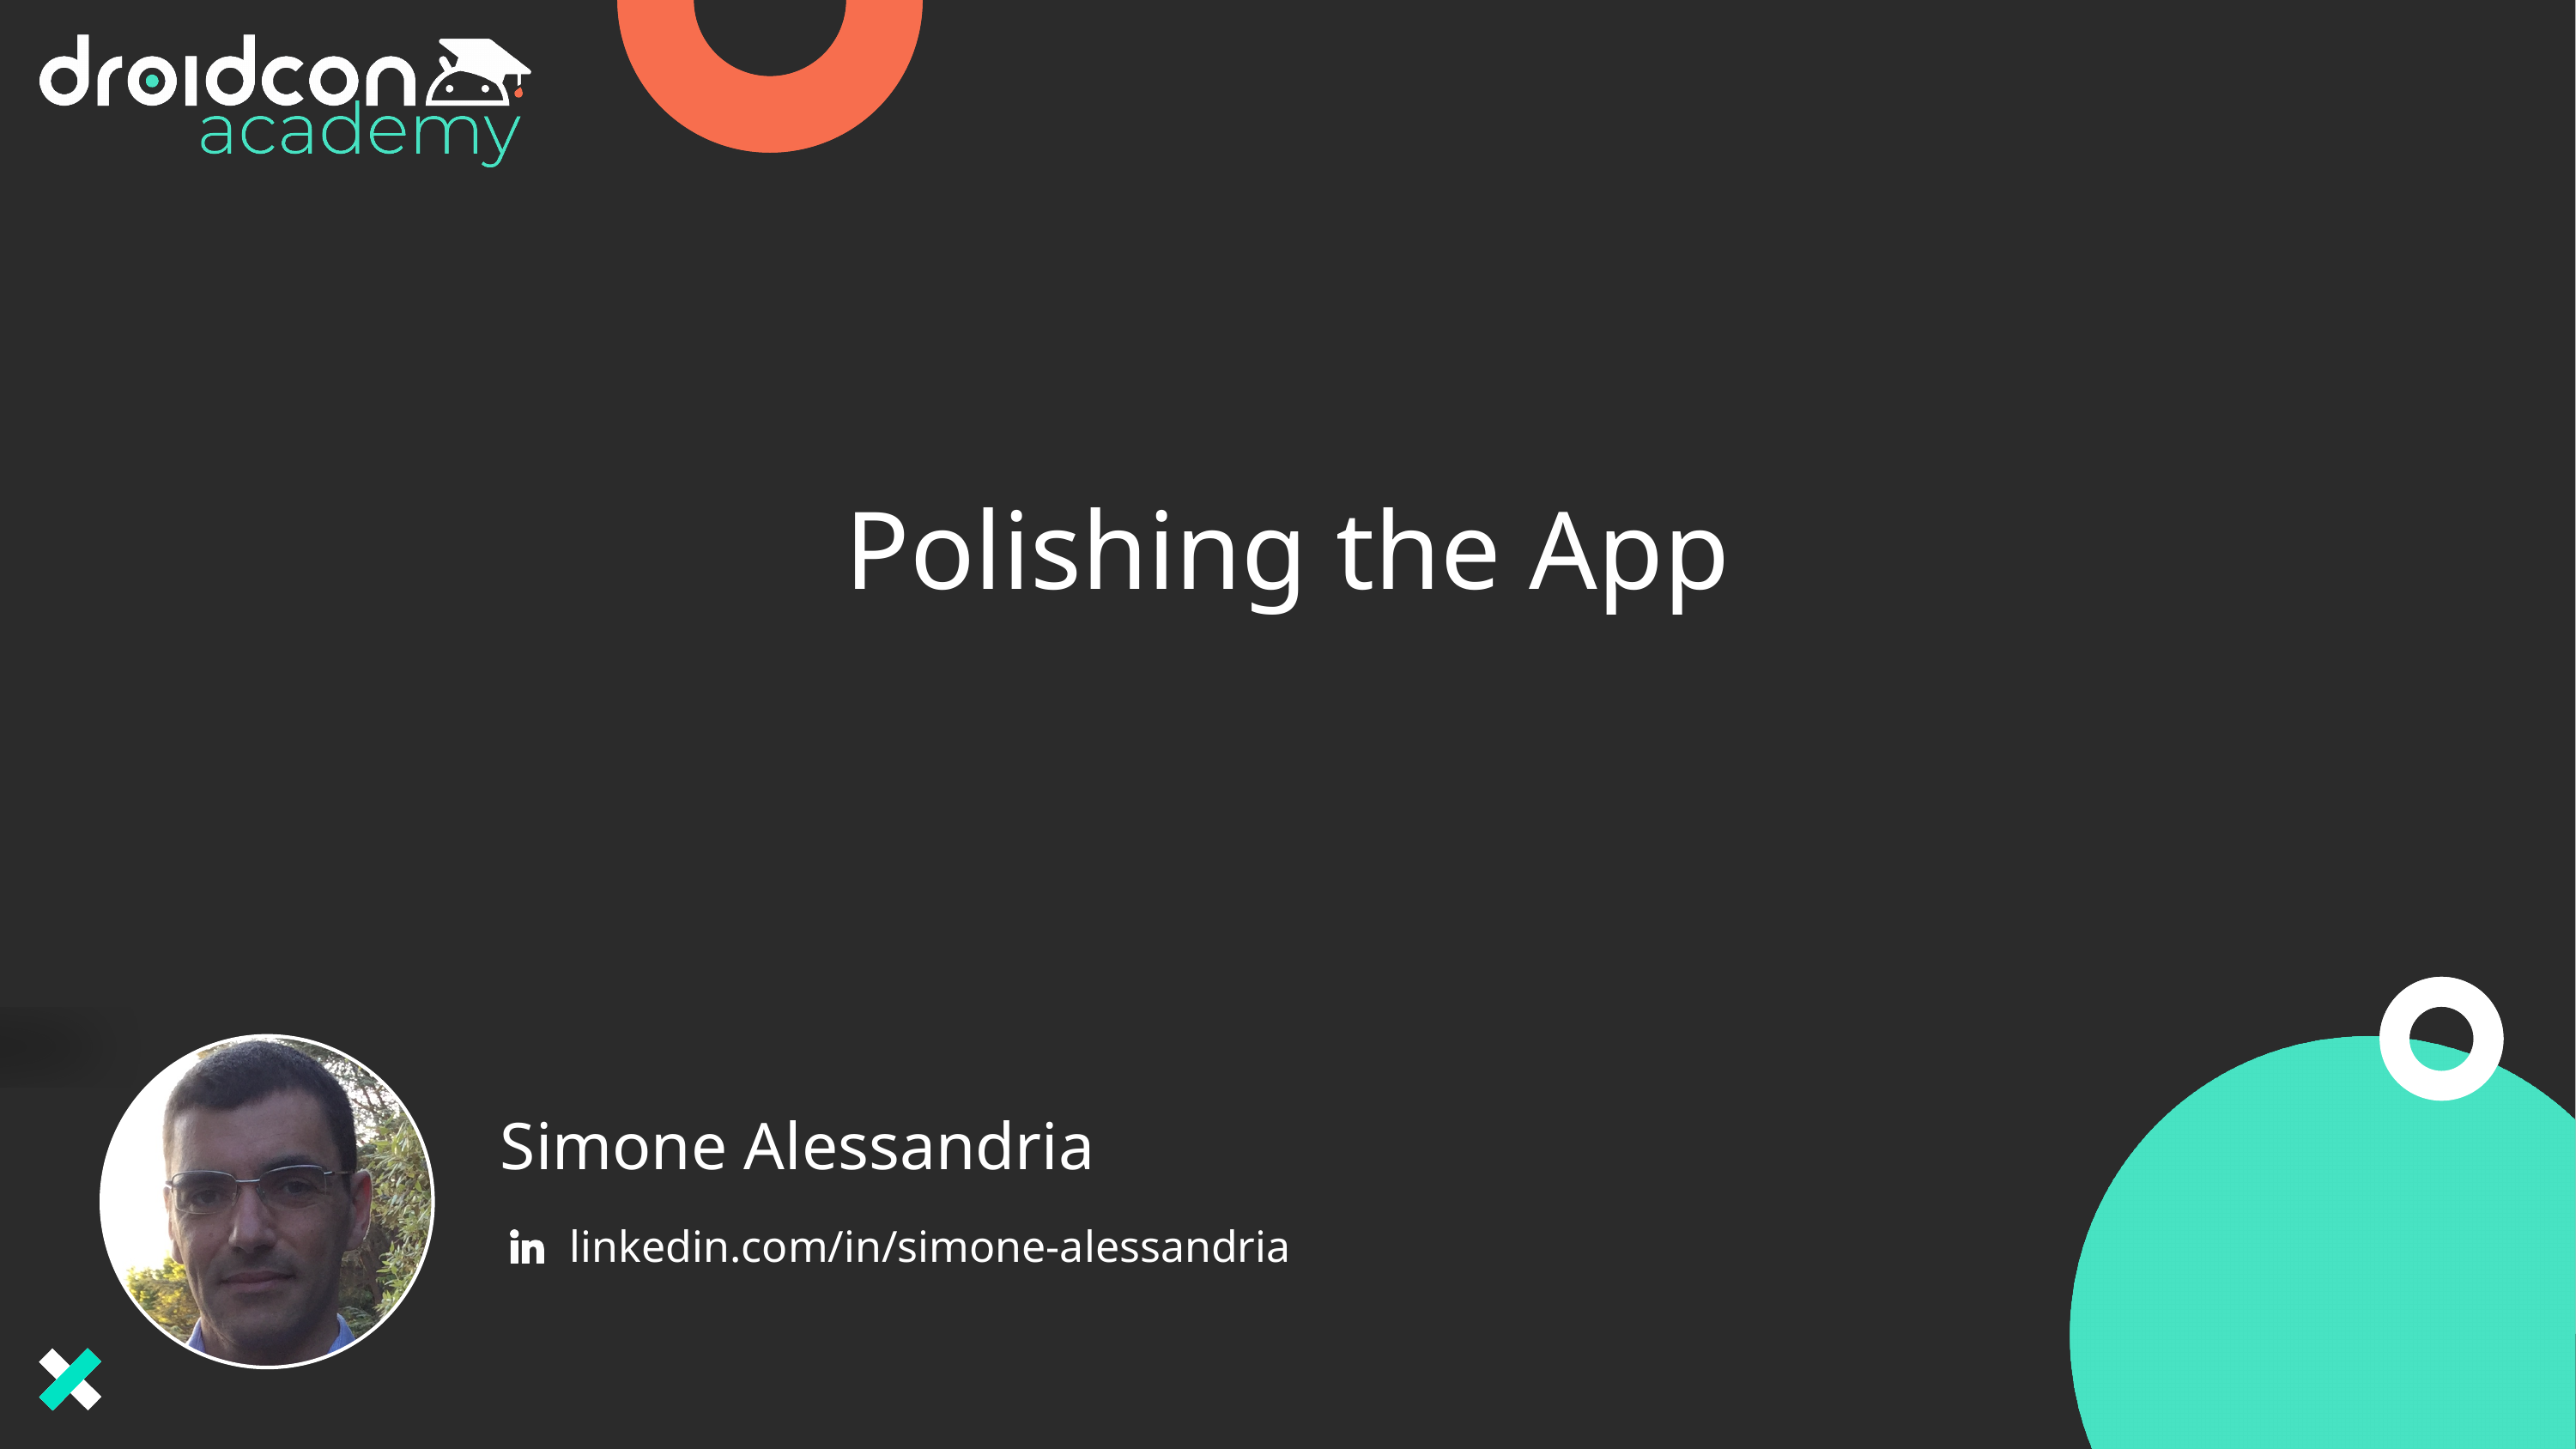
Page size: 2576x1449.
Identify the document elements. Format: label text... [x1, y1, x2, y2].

text_box linkedin.com/in/simone-alessandria [556, 1226, 2141, 1270]
picture [2409, 1034, 2473, 1070]
text_box Simone Alessandria [487, 1115, 1270, 1182]
picture [101, 1035, 433, 1368]
title Polishing the App [177, 348, 2399, 762]
picture [2070, 1034, 2576, 1449]
picture [39, 34, 531, 167]
picture [510, 1229, 544, 1264]
